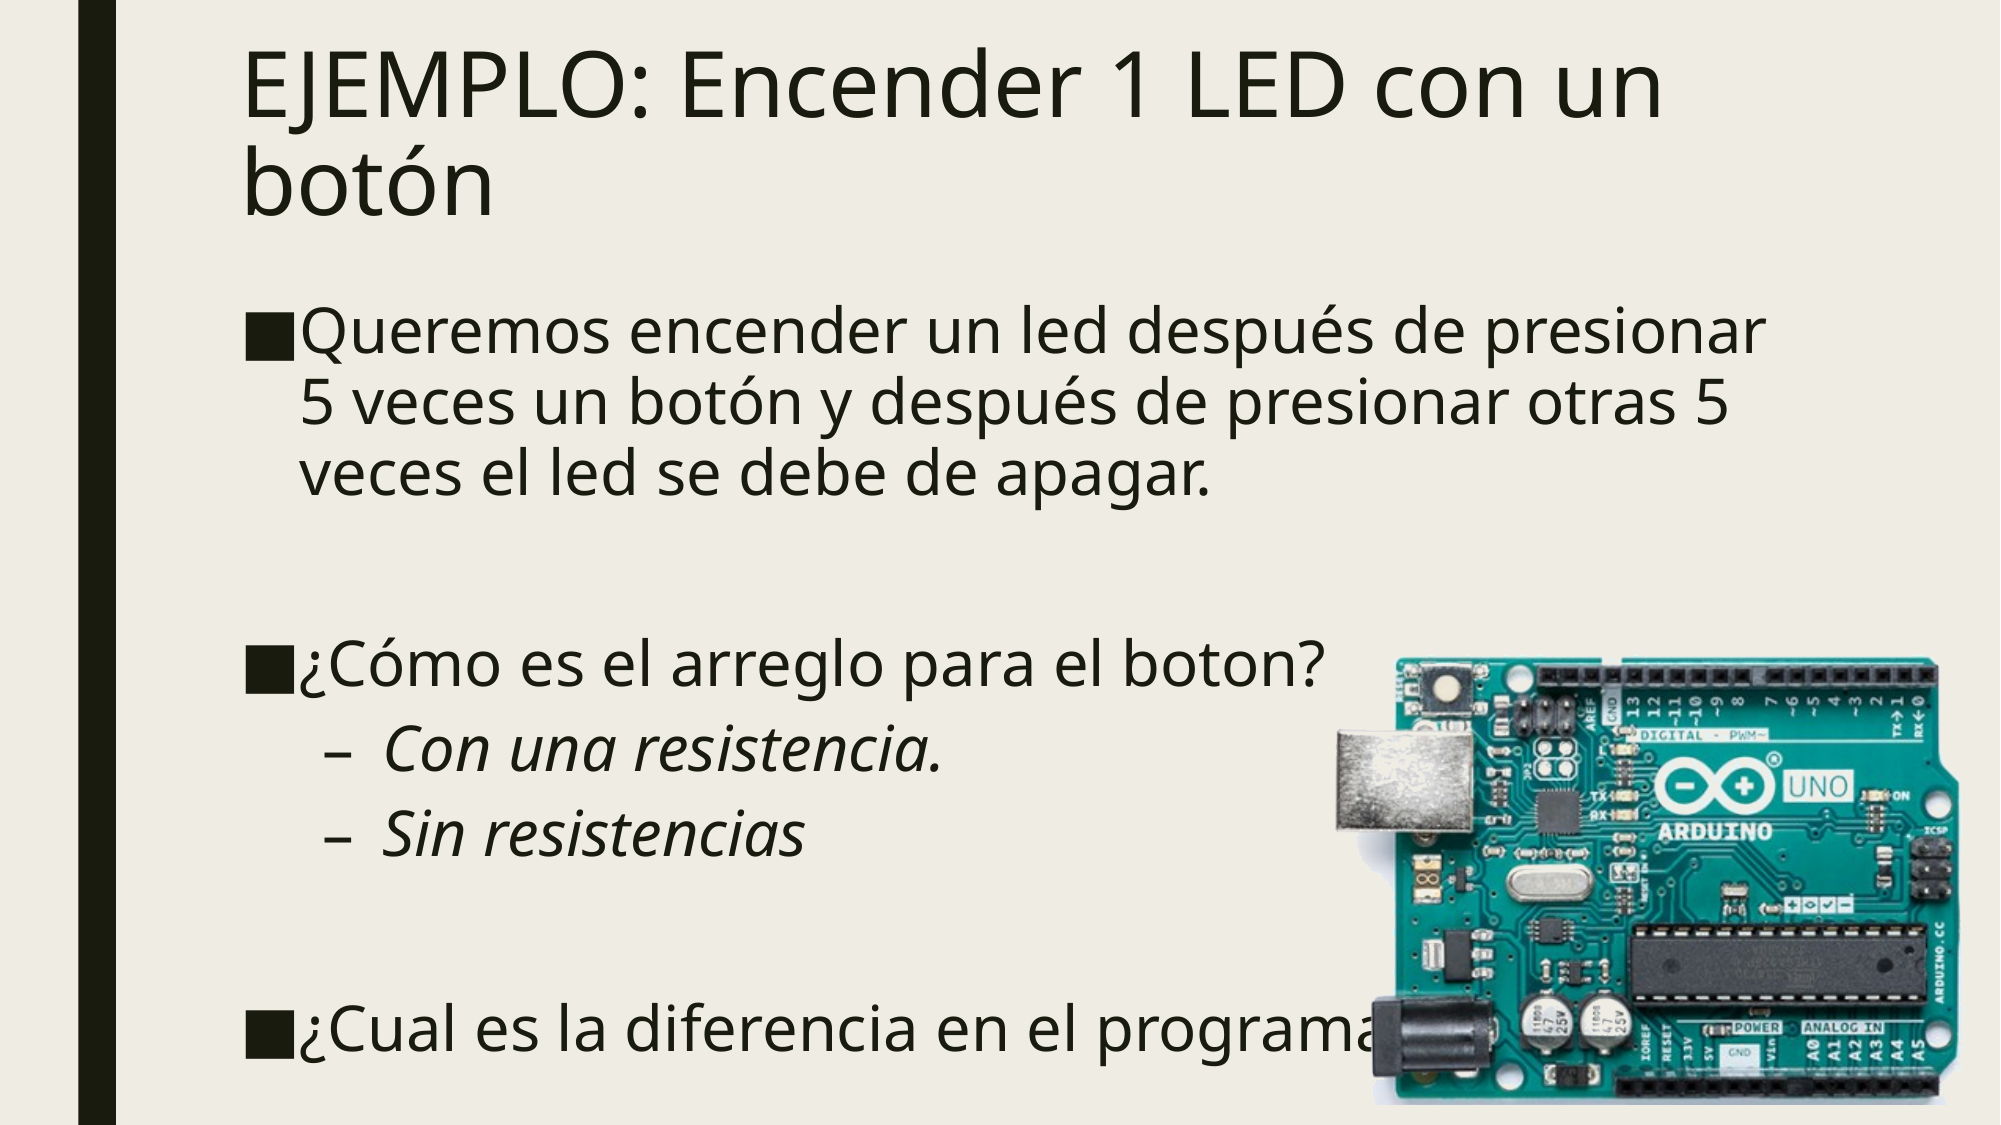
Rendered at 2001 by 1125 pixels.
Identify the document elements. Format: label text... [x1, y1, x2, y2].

list Queremos encender un led después de presionar 5 veces un botón y después de presionar otras 5 veces el led se debe de apagar. ¿Cómo es el arreglo para el boton? Con una resistencia. Sin resistencias ¿Cual es la diferencia en el programa? [225, 288, 1826, 1087]
picture [1326, 654, 1966, 1105]
title EJEMPLO: Encender 1 LED con un botón [225, 31, 1893, 276]
